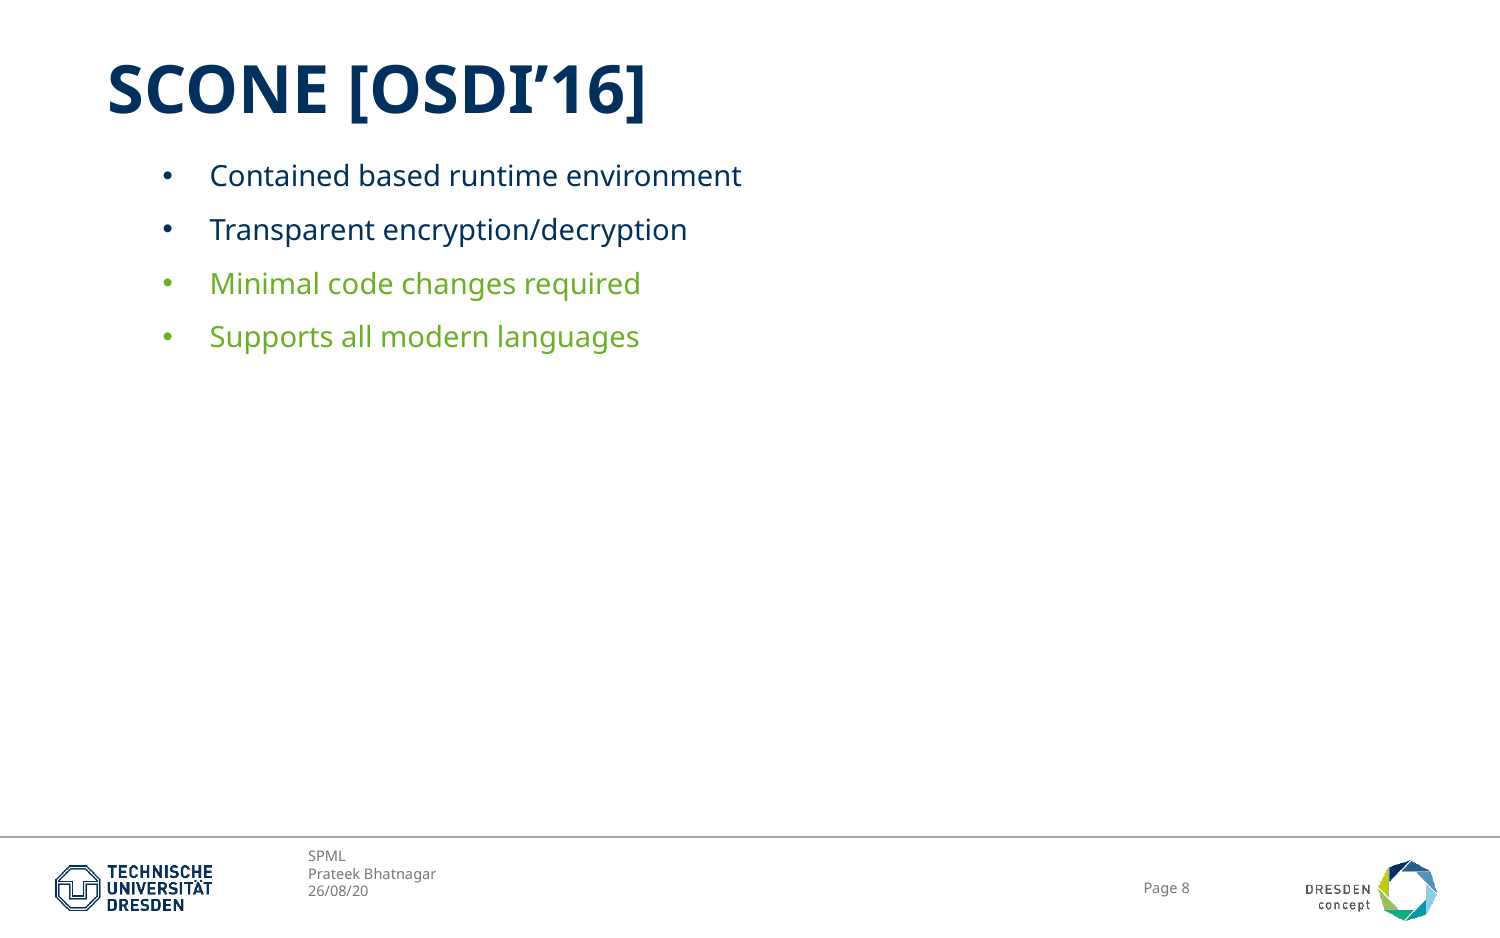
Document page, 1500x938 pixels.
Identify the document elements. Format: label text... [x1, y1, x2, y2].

picture [1306, 860, 1437, 921]
picture [55, 865, 212, 911]
list Contained based runtime environment Transparent encryption/decryption Minimal code changes required Supports all modern languages [162, 157, 830, 395]
title SCONE [OSDI’16] [107, 47, 1410, 141]
